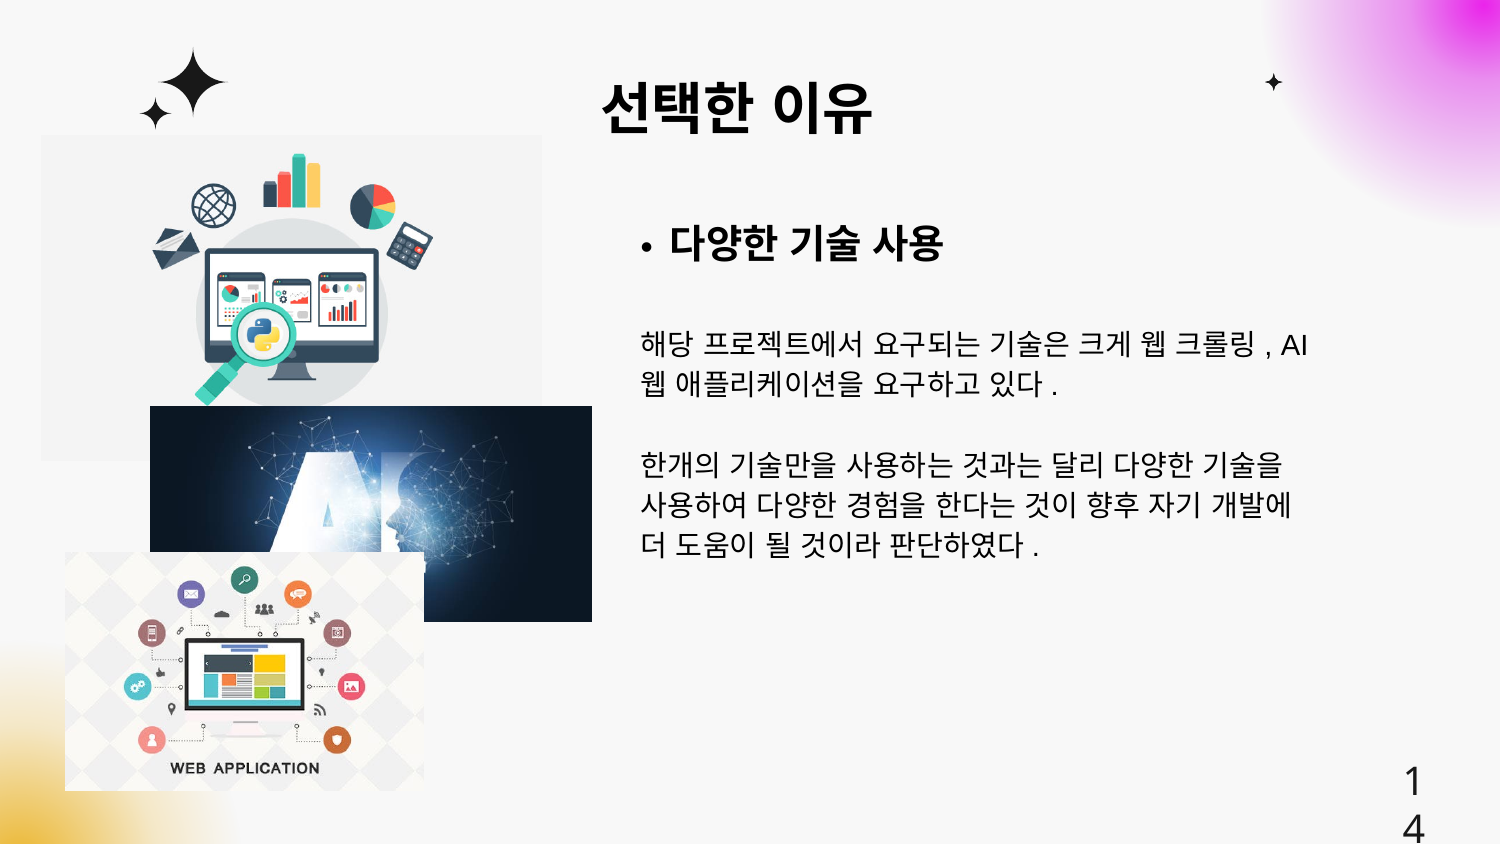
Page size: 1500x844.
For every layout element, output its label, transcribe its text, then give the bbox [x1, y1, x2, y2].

picture [0, 135, 593, 844]
title 선택한 이유 [105, 48, 1370, 142]
text_box • 다양한 기술 사용 해당 프로젝트에서 요구되는 기술은 크게 웹 크롤링, AI 웹 애플리케이션을 요구하고 있다. 한개의 기술만을 사용하는 것과는 달리 다양한 기술을 사용하여 다양한 경험을 한다는 것이 향후 자기 개발에 더 도움이 될 것이라 판단하였다. [626, 204, 1387, 605]
text_box 14 [1387, 741, 1456, 844]
picture [1228, 0, 1500, 273]
